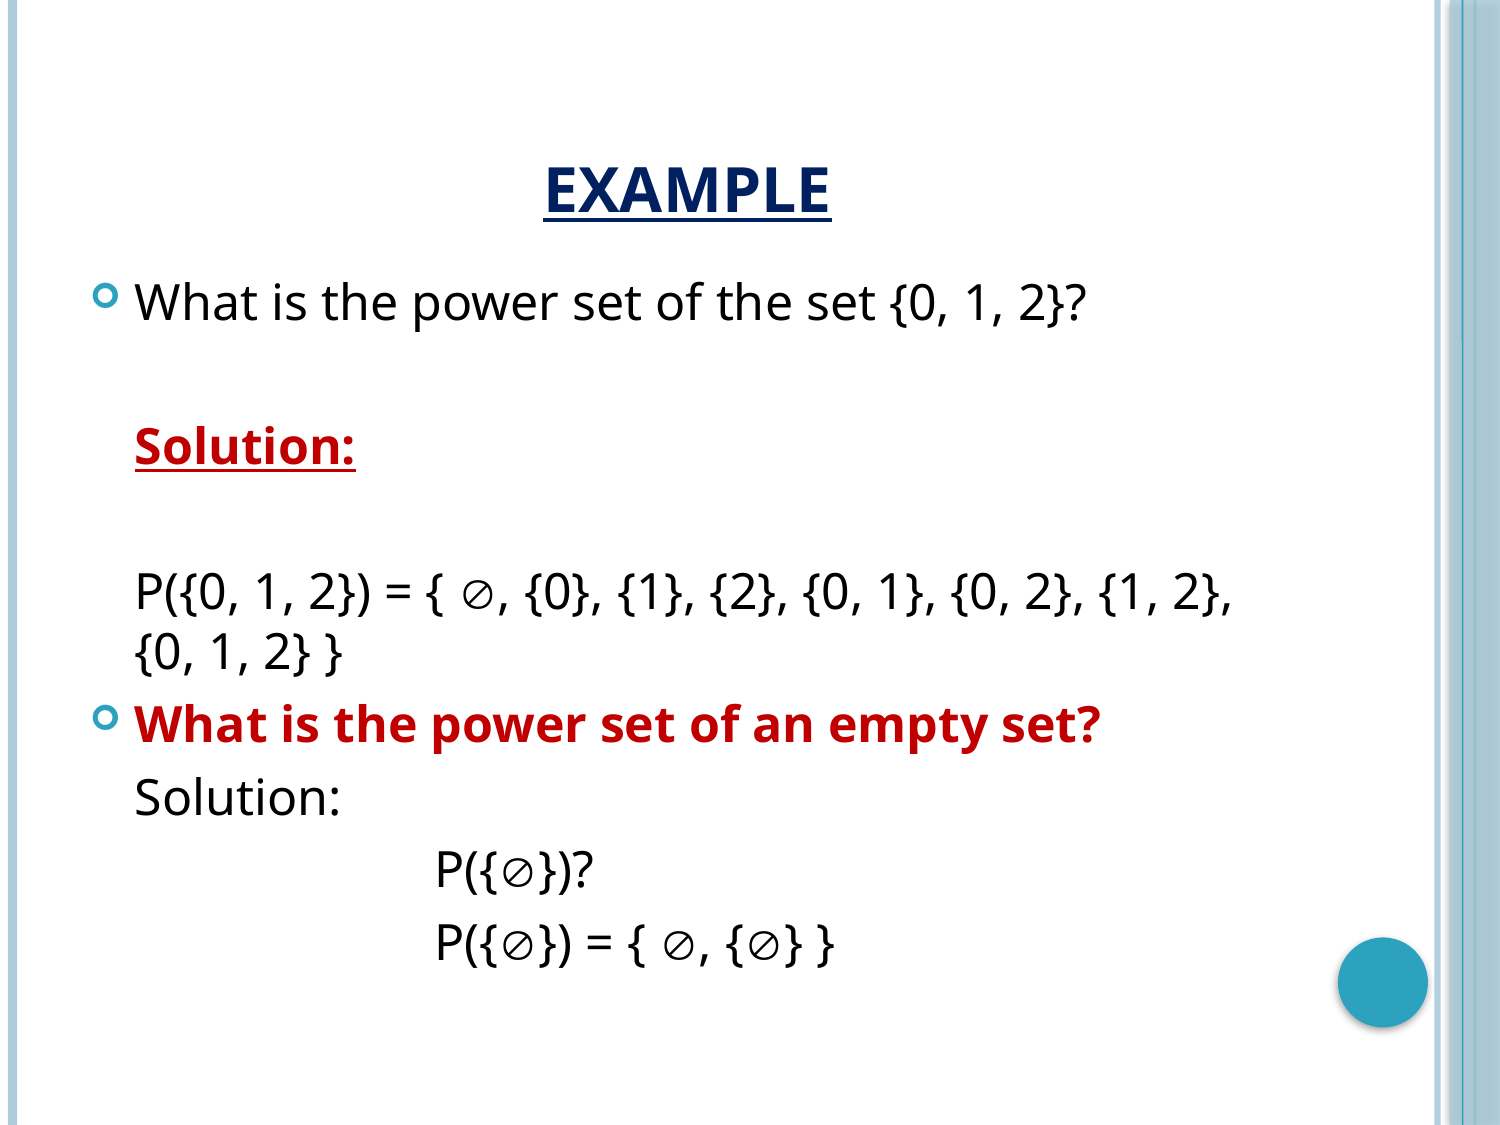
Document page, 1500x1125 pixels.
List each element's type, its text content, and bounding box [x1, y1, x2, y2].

list What is the power set of the set {0, 1, 2}? Solution: P({0, 1, 2}) = { , {0}, {1}, {2}, {0, 1}, {0, 2}, {1, 2}, {0, 1, 2} } What is the power set of an empty set? Solution: P({})? P({}) = { , {} } [75, 262, 1300, 1062]
title Example [75, 45, 1300, 233]
